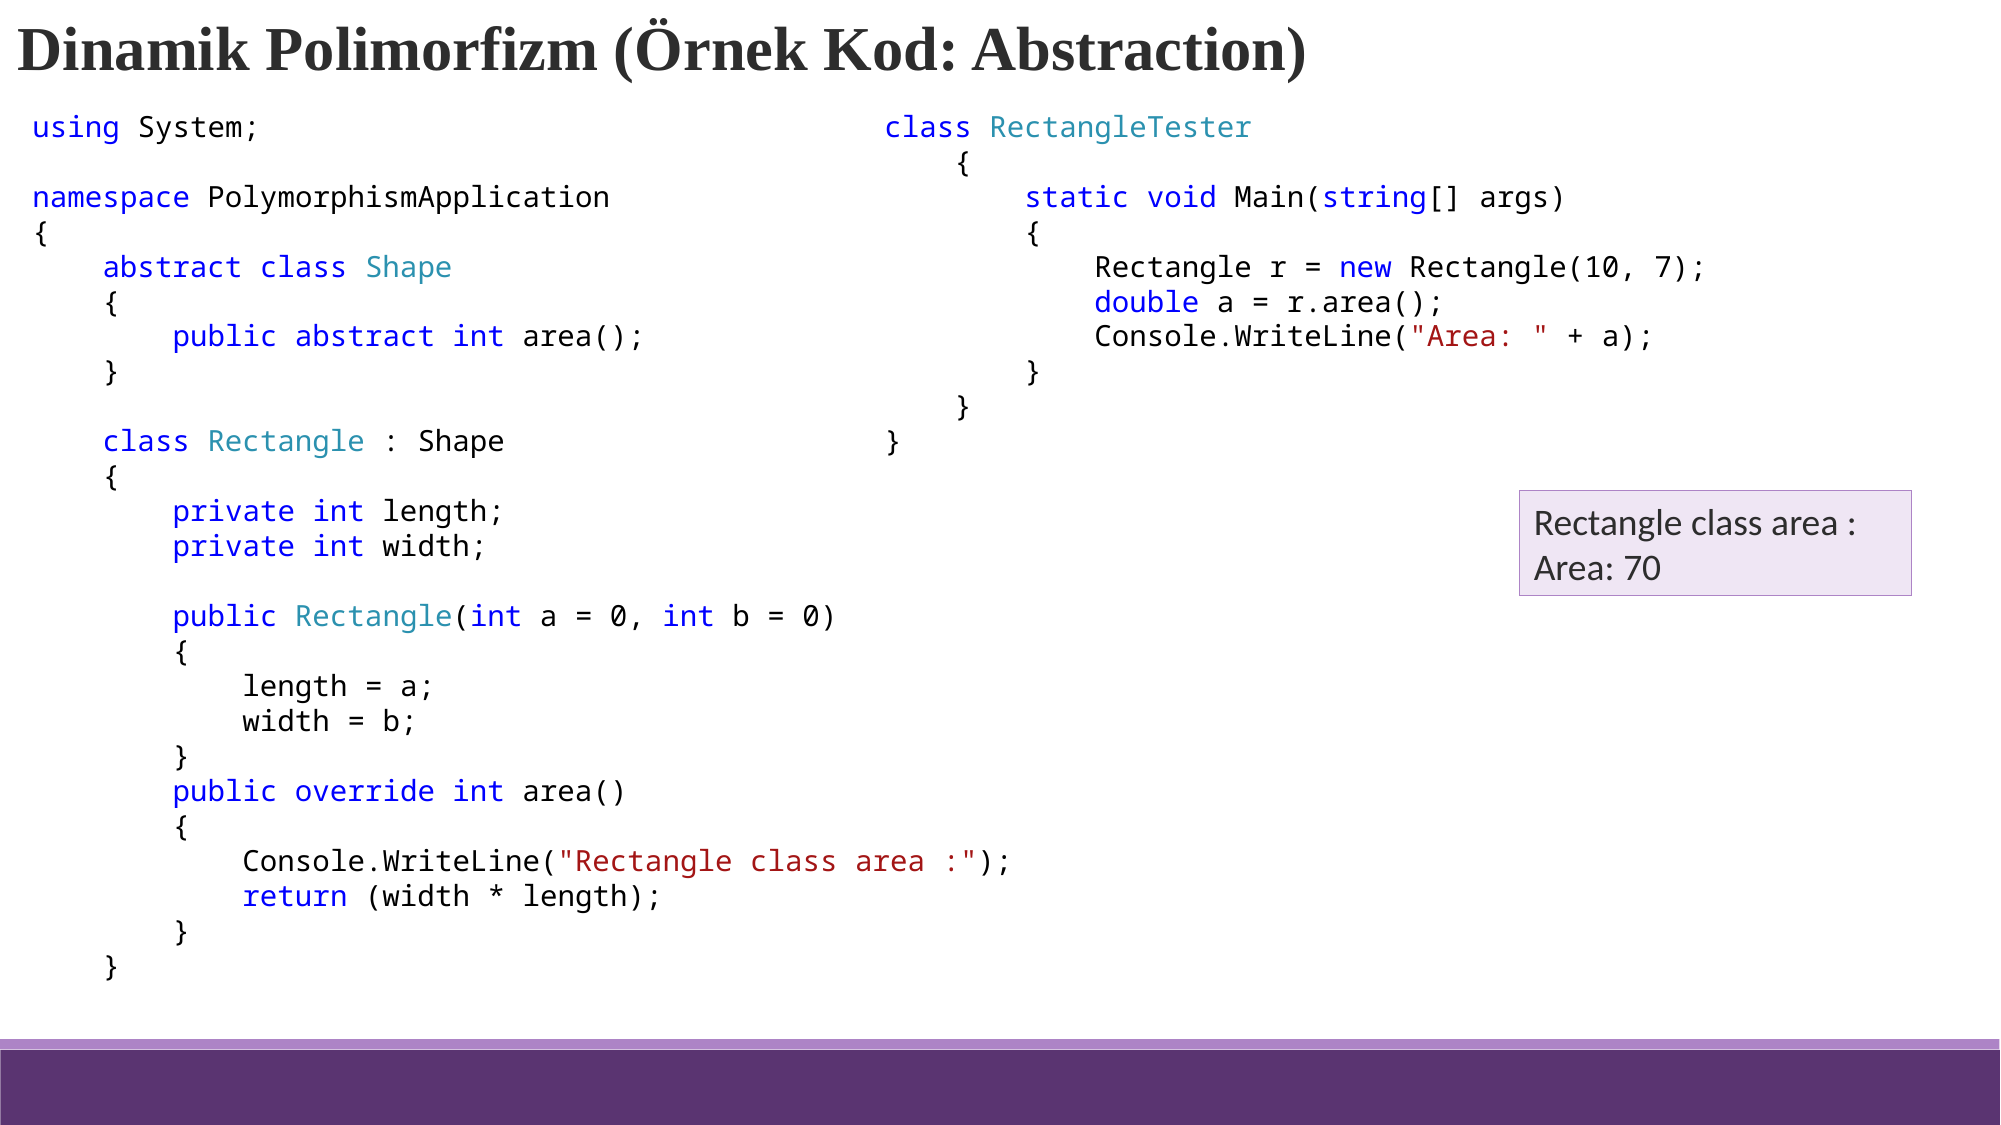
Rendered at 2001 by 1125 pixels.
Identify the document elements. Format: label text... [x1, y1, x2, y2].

text_box using System; namespace PolymorphismApplication { abstract class Shape { public abstract int area(); } class Rectangle : Shape { private int length; private int width; public Rectangle(int a = 0, int b = 0) { length = a; width = b; } public override int area() { Console.WriteLine("Rectangle class area :"); return (width * length); } } [17, 100, 1029, 1025]
text_box Dinamik Polimorfizm (Örnek Kod: Abstraction) [17, 0, 2000, 101]
text_box class RectangleTester { static void Main(string[] args) { Rectangle r = new Rectangle(10, 7); double a = r.area(); Console.WriteLine("Area: " + a); } } } [869, 100, 1881, 465]
text_box Rectangle class area : Area: 70 [1519, 490, 1912, 596]
